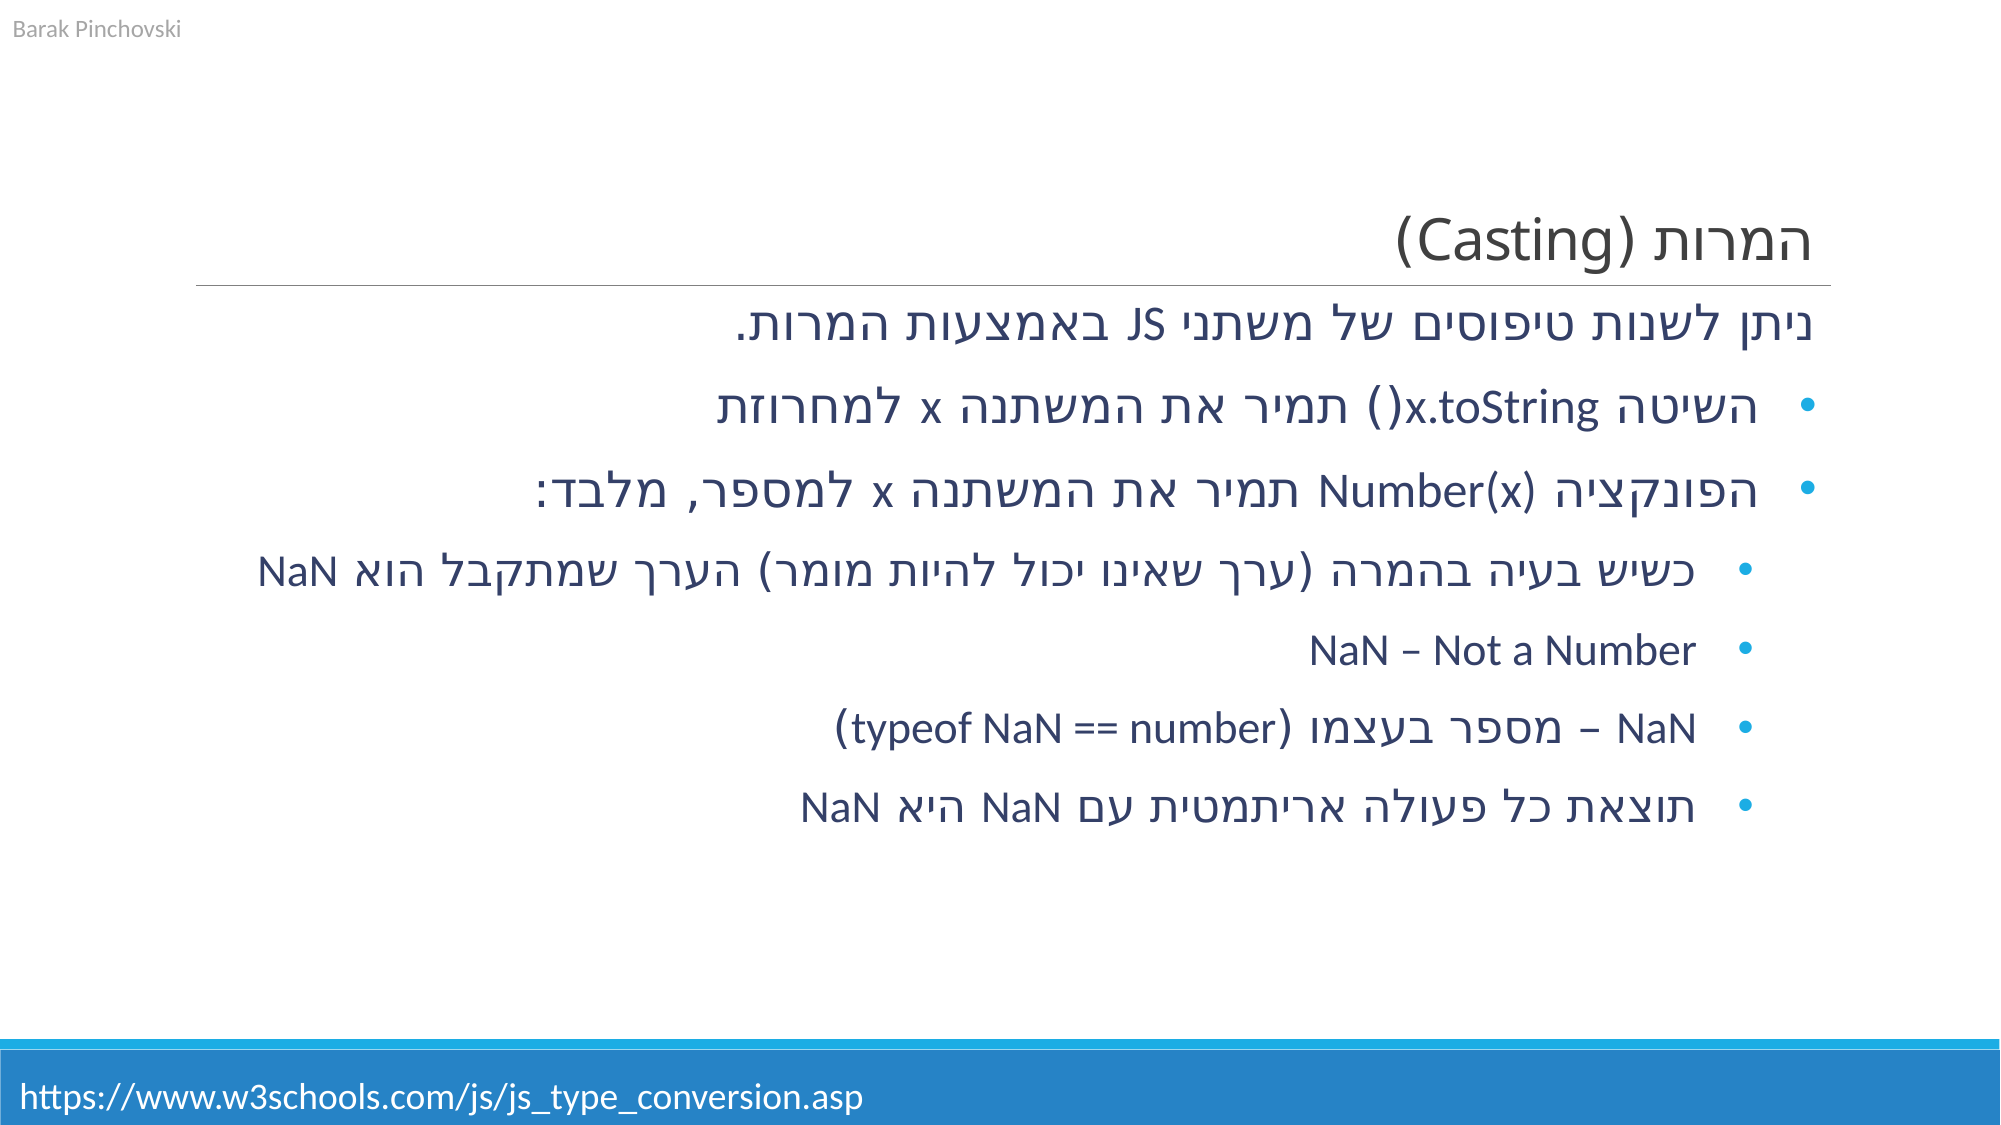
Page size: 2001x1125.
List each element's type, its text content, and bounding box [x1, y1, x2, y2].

text_box https://www.w3schools.com/js/js_type_conversion.asp [4, 1064, 880, 1125]
title המרות (Casting) [180, 148, 1830, 281]
list ניתן לשנות טיפוסים של משתני JS באמצעות המרות. השיטה x.toString() תמיר את המשתנה x למחרוזת הפונקציה Number(x) תמיר את המשתנה x למספר, מלבד: כשיש בעיה בהמרה (ערך שאינו יכול להיות מומר) הערך שמתקבל הוא NaN NaN – Not a Number NaN – מספר בעצמו (typeof NaN == number) תוצאת כל פעולה אריתמטית עם NaN היא NaN [180, 290, 1830, 963]
